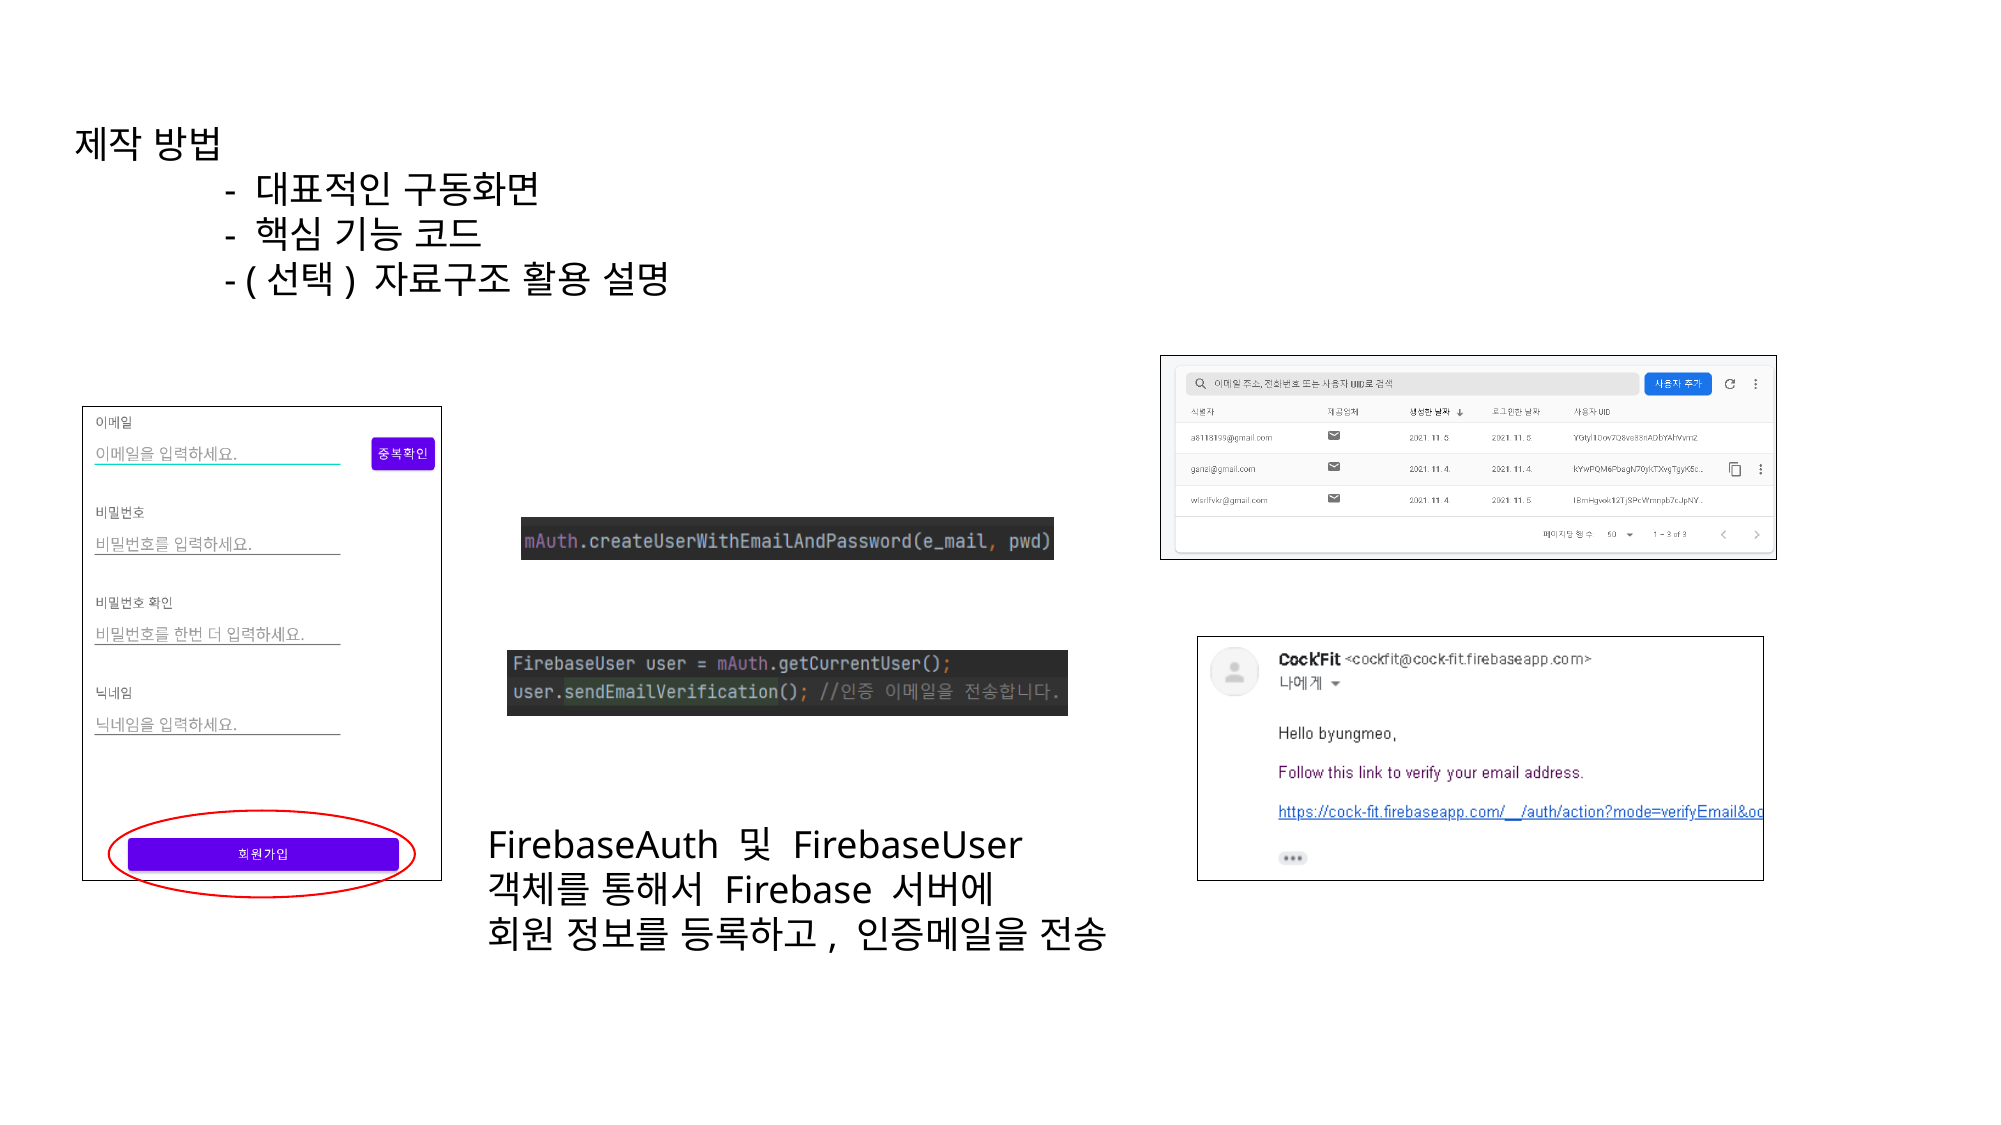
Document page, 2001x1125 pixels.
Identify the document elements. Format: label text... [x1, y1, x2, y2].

picture [82, 406, 442, 881]
picture [521, 517, 1054, 560]
text_box [139, 881, 385, 899]
picture [506, 650, 1068, 716]
picture [1160, 355, 1777, 560]
picture [1197, 635, 1764, 881]
text_box FirebaseAuth 및 FirebaseUser 객체를 통해서 Firebase 서버에 회원 정보를 등록하고, 인증메일을 전송 [472, 814, 1171, 964]
text_box 제작 방법 - 대표적인 구동화면 - 핵심 기능 코드 - (선택) 자료구조 활용 설명 [59, 113, 758, 309]
